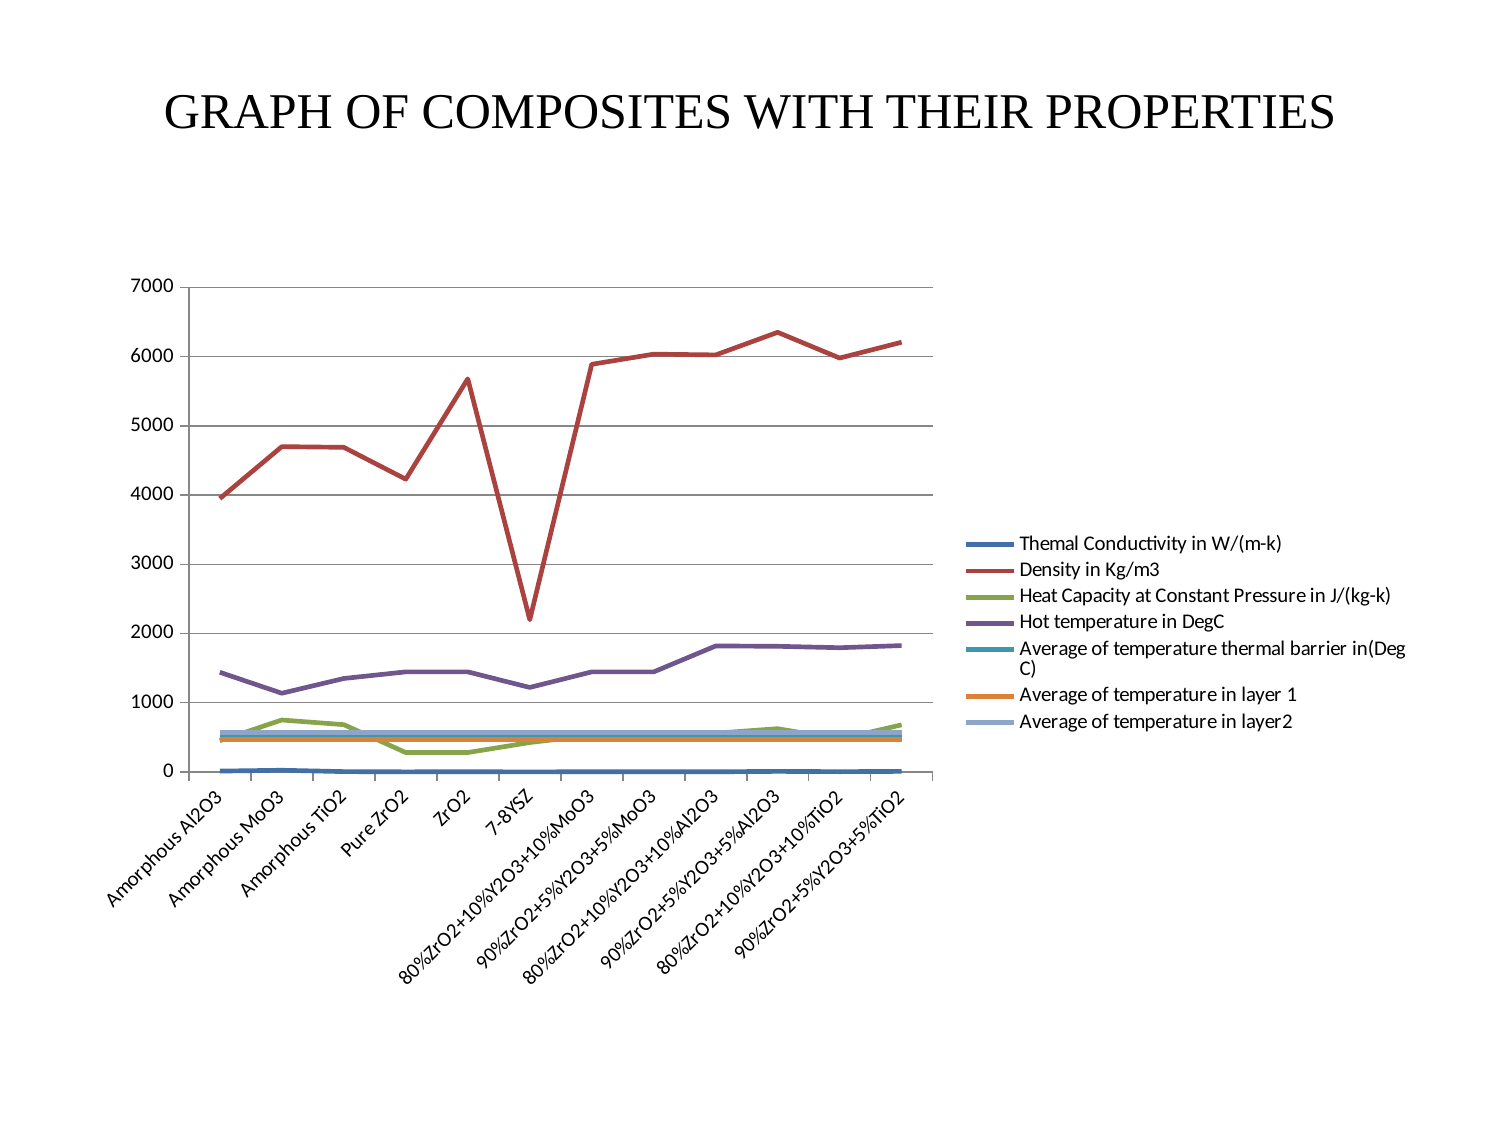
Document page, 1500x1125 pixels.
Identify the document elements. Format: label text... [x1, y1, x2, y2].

chart [74, 262, 1426, 1006]
title GRAPH OF COMPOSITES WITH THEIR PROPERTIES [75, 45, 1425, 233]
